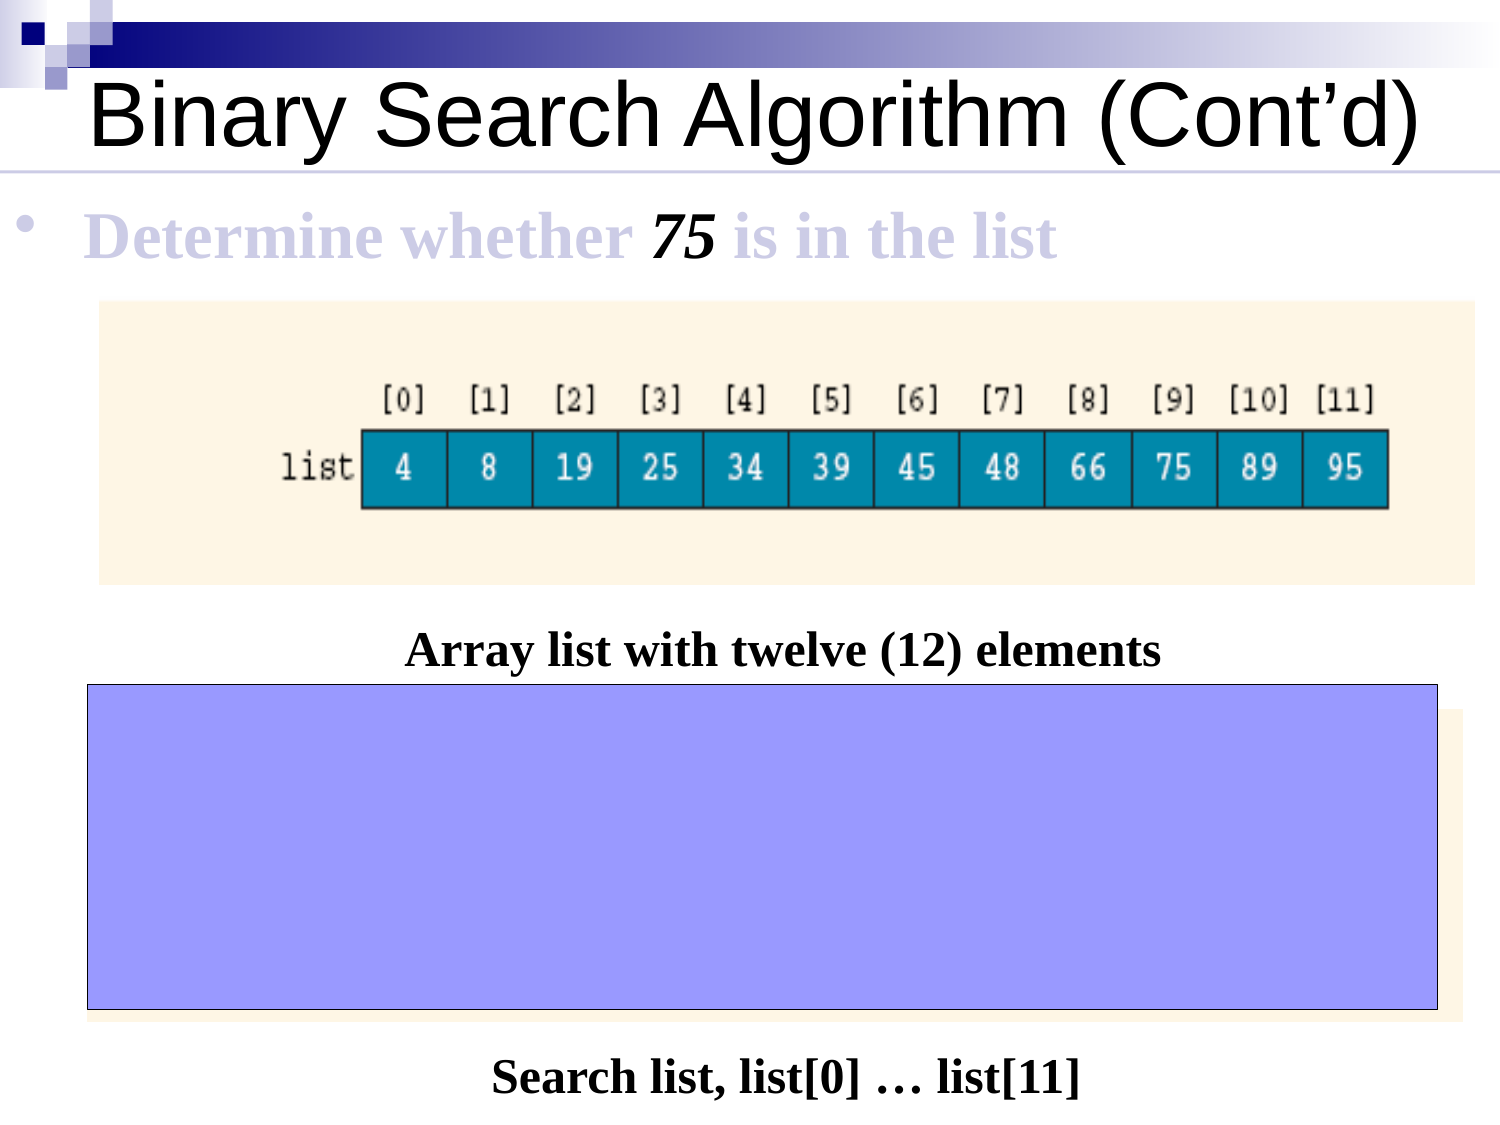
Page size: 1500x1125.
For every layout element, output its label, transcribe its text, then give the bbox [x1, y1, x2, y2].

title Binary Search Algorithm (Cont’d) [12, 172, 1500, 177]
text_box [87, 684, 1438, 708]
text_box Determine whether 75 is in the list [0, 184, 1388, 279]
text_box Array list with twelve (12) elements [389, 609, 1178, 684]
picture [99, 296, 1476, 585]
text_box Search list, list[0] … list[11] [476, 1036, 1097, 1112]
title Binary Search Algorithm (Cont’d) [12, 46, 1500, 171]
picture [87, 709, 1463, 1023]
